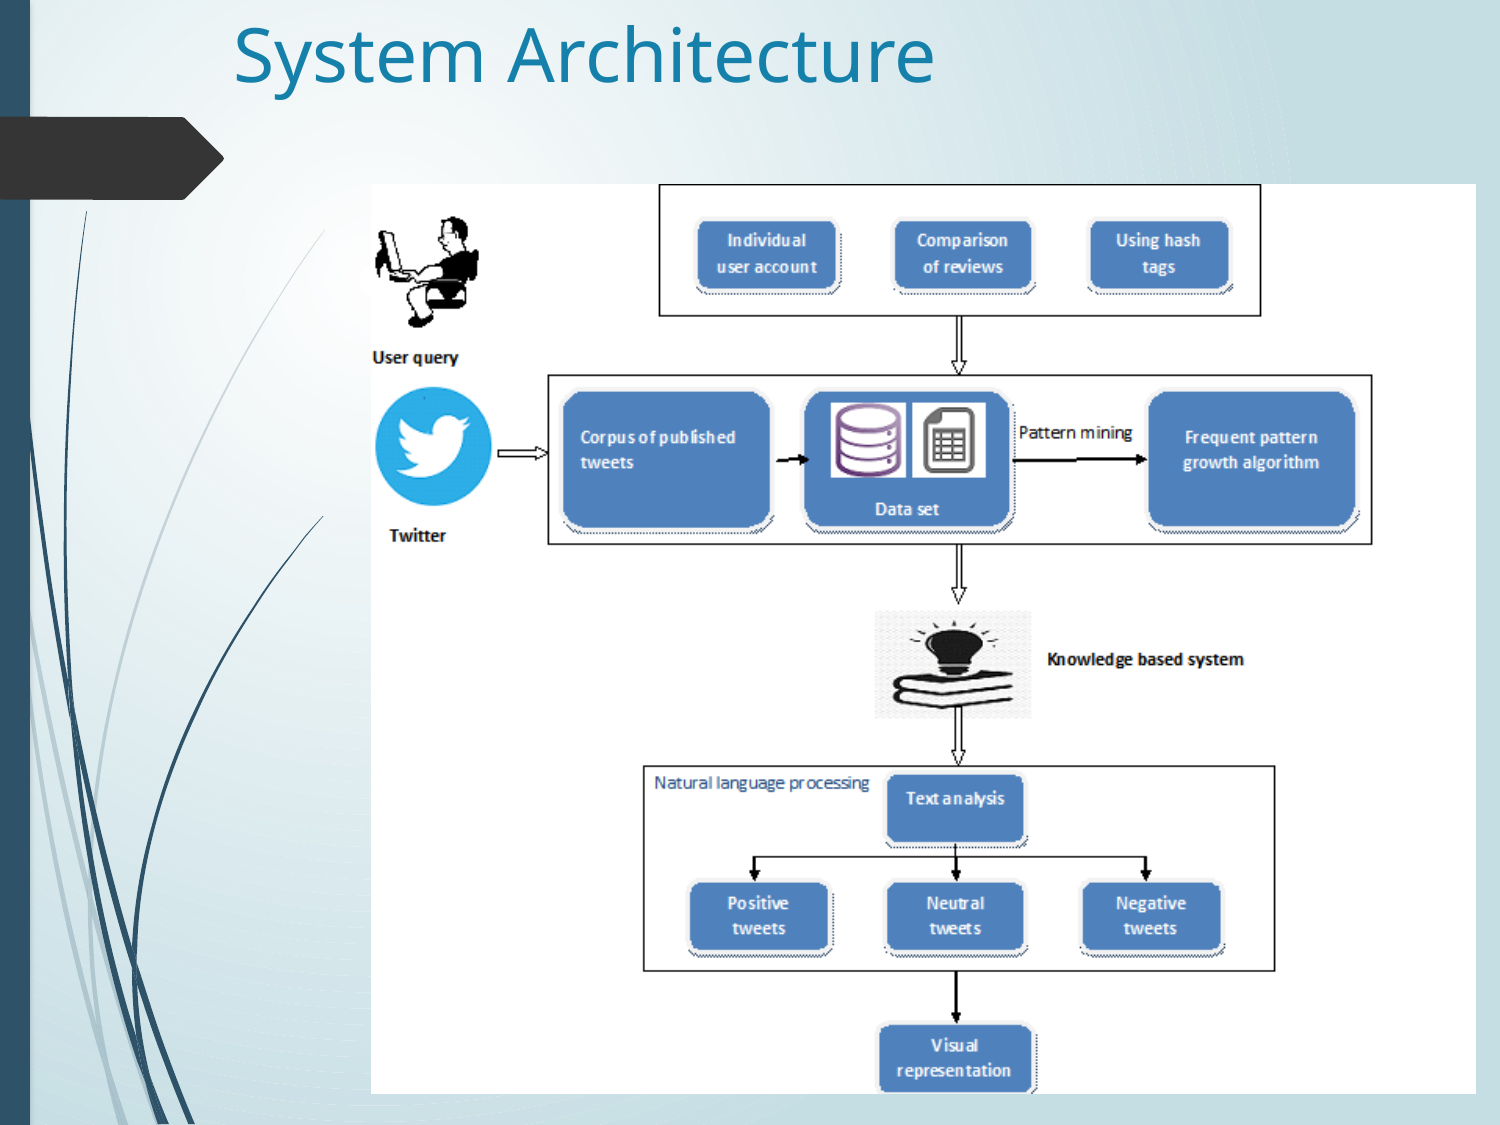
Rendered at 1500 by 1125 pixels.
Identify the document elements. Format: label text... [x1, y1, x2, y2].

picture [371, 184, 1476, 1095]
title System Architecture [218, 0, 1300, 211]
